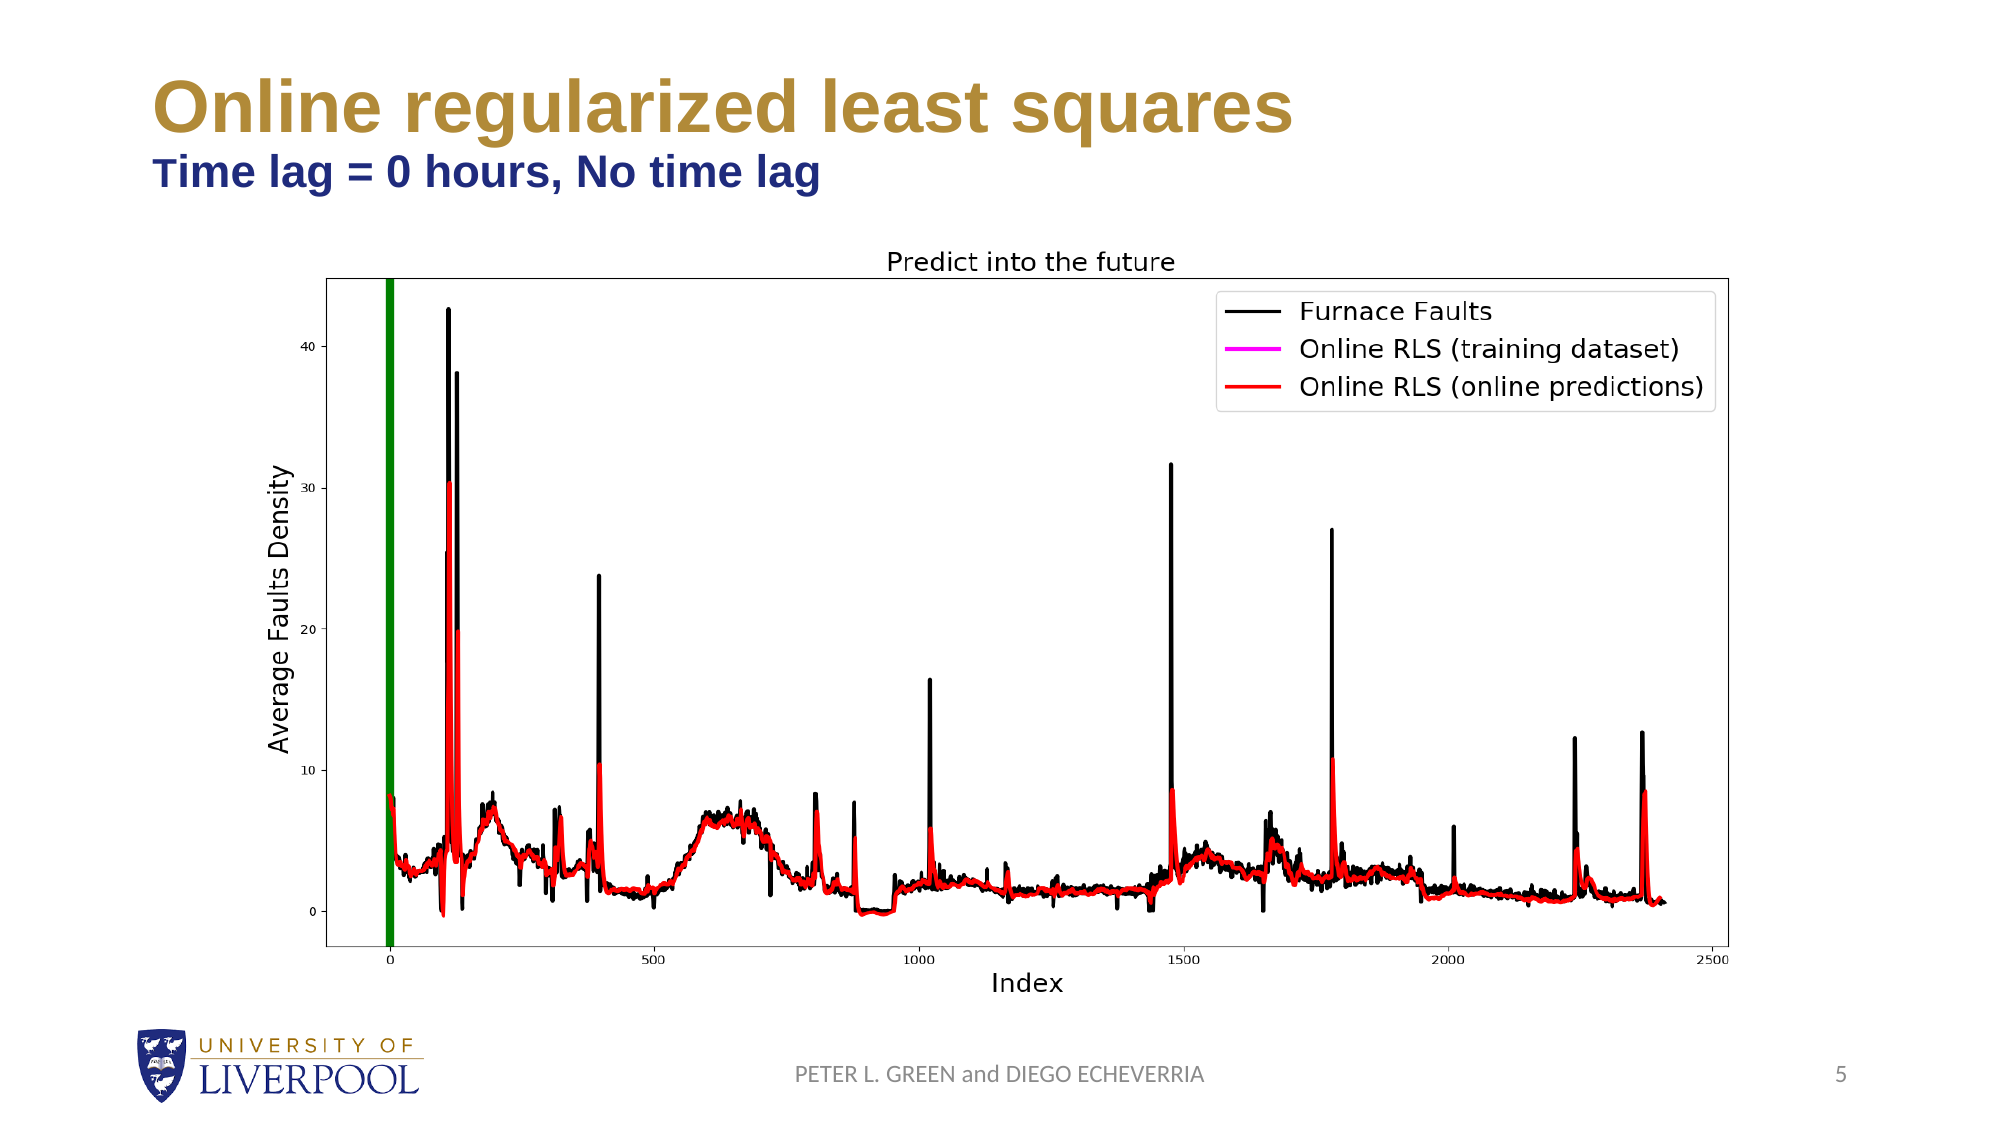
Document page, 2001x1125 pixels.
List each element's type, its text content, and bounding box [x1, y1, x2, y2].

footer PETER L. GREEN and DIEGO ECHEVERRIA [662, 1042, 1338, 1103]
picture [267, 249, 1733, 999]
picture [137, 1029, 424, 1103]
slide_number 5 [1412, 1042, 1863, 1103]
title Online regularized least squares Time lag = 0 hours, No time lag [137, 59, 1863, 206]
